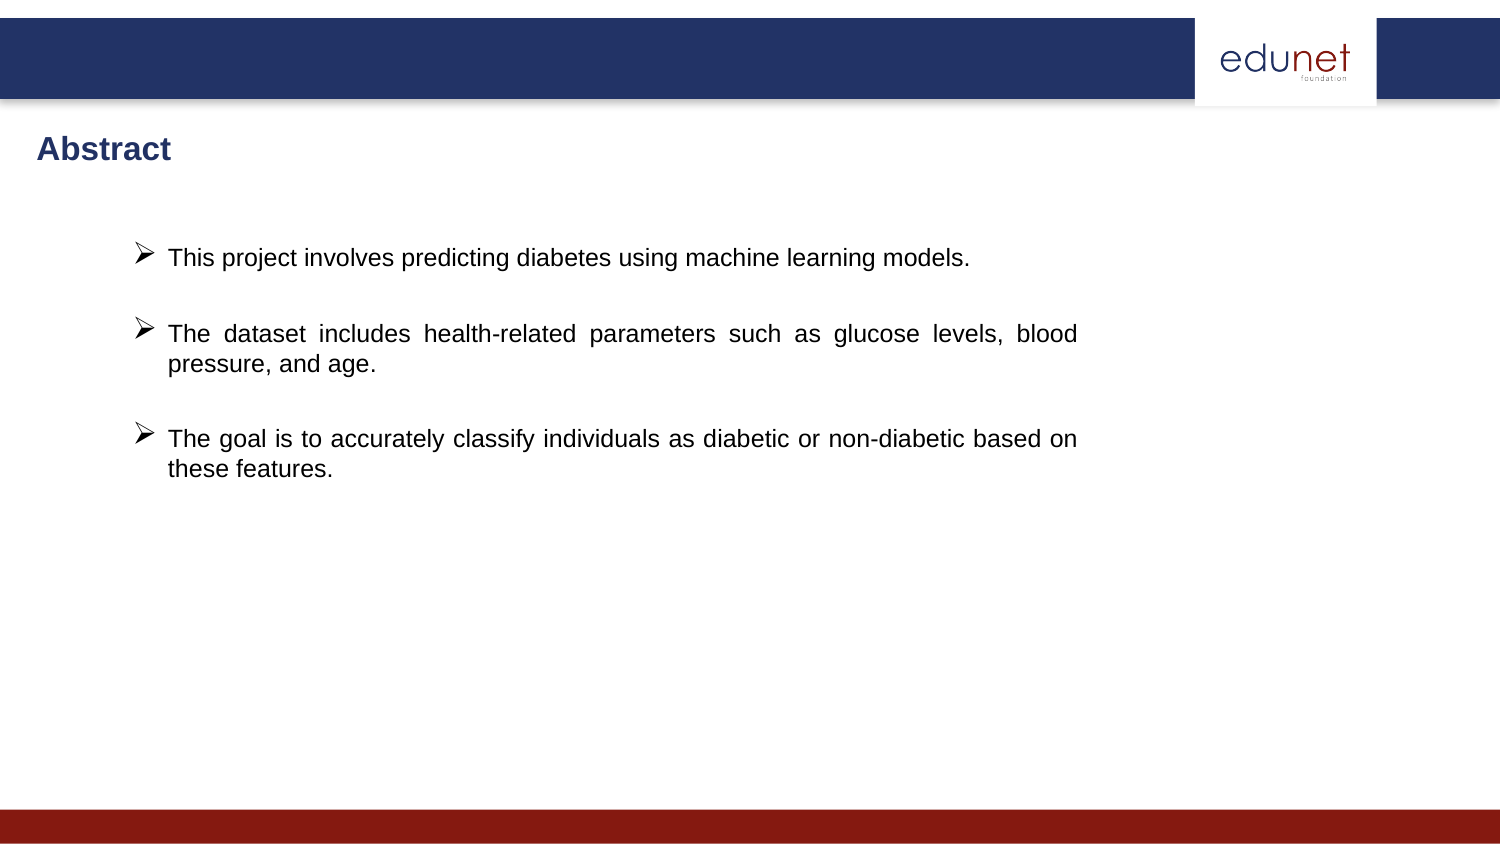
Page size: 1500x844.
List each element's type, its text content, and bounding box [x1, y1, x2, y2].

picture [1215, 38, 1356, 86]
text_box This project involves predicting diabetes using machine learning models. The dataset includes health-related parameters such as glucose levels, blood pressure, and age. The goal is to accurately classify individuals as diabetic or non-diabetic based on these features. [117, 234, 1095, 501]
text_box [21, 173, 893, 796]
title Abstract [21, 111, 504, 165]
